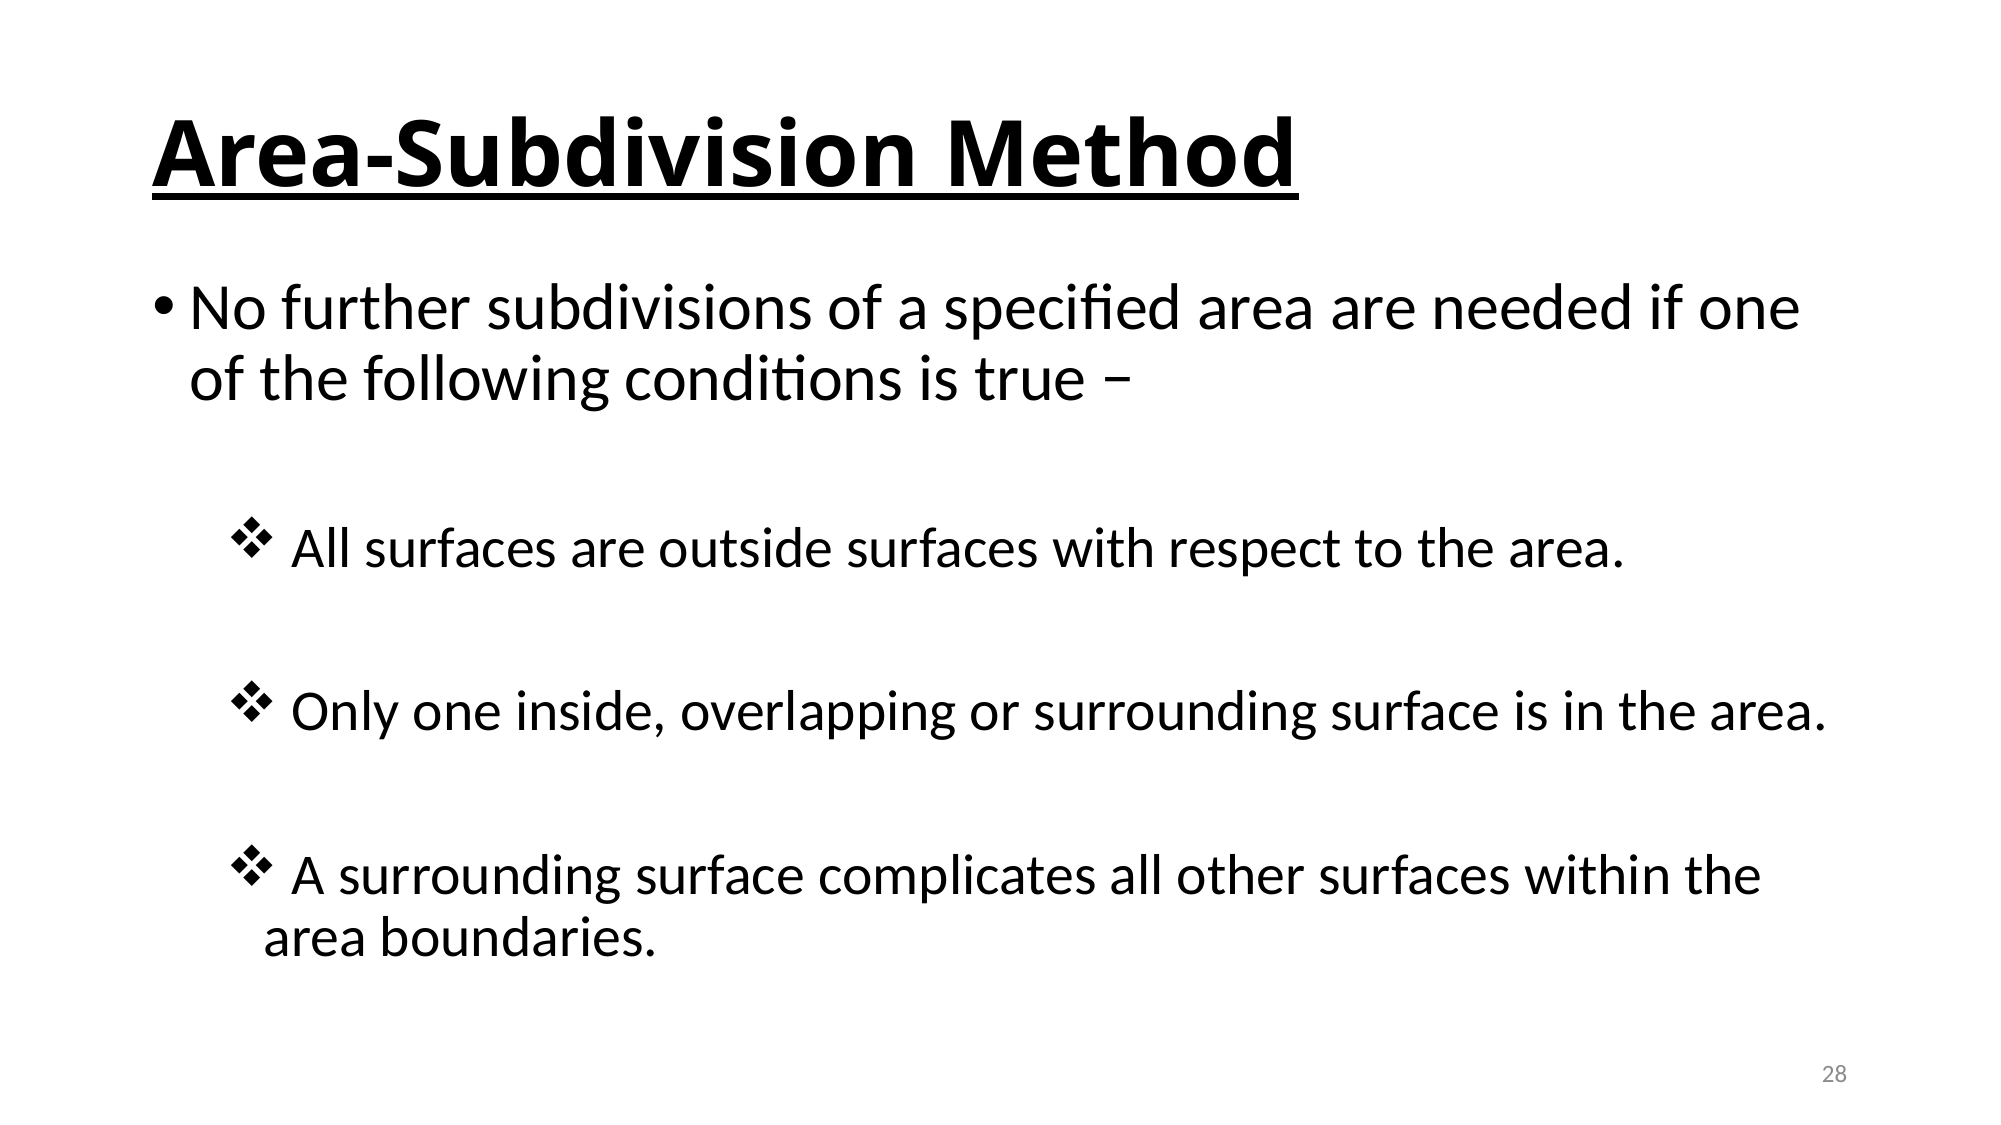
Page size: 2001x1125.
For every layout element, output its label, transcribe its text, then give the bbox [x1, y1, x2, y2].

title Area-Subdivision Method [137, 47, 1863, 266]
list No further subdivisions of a specified area are needed if one of the following conditions is true − All surfaces are outside surfaces with respect to the area. Only one inside, overlapping or surrounding surface is in the area. A surrounding surface complicates all other surfaces within the area boundaries. [137, 266, 1863, 979]
slide_number 28 [1412, 1042, 1863, 1103]
